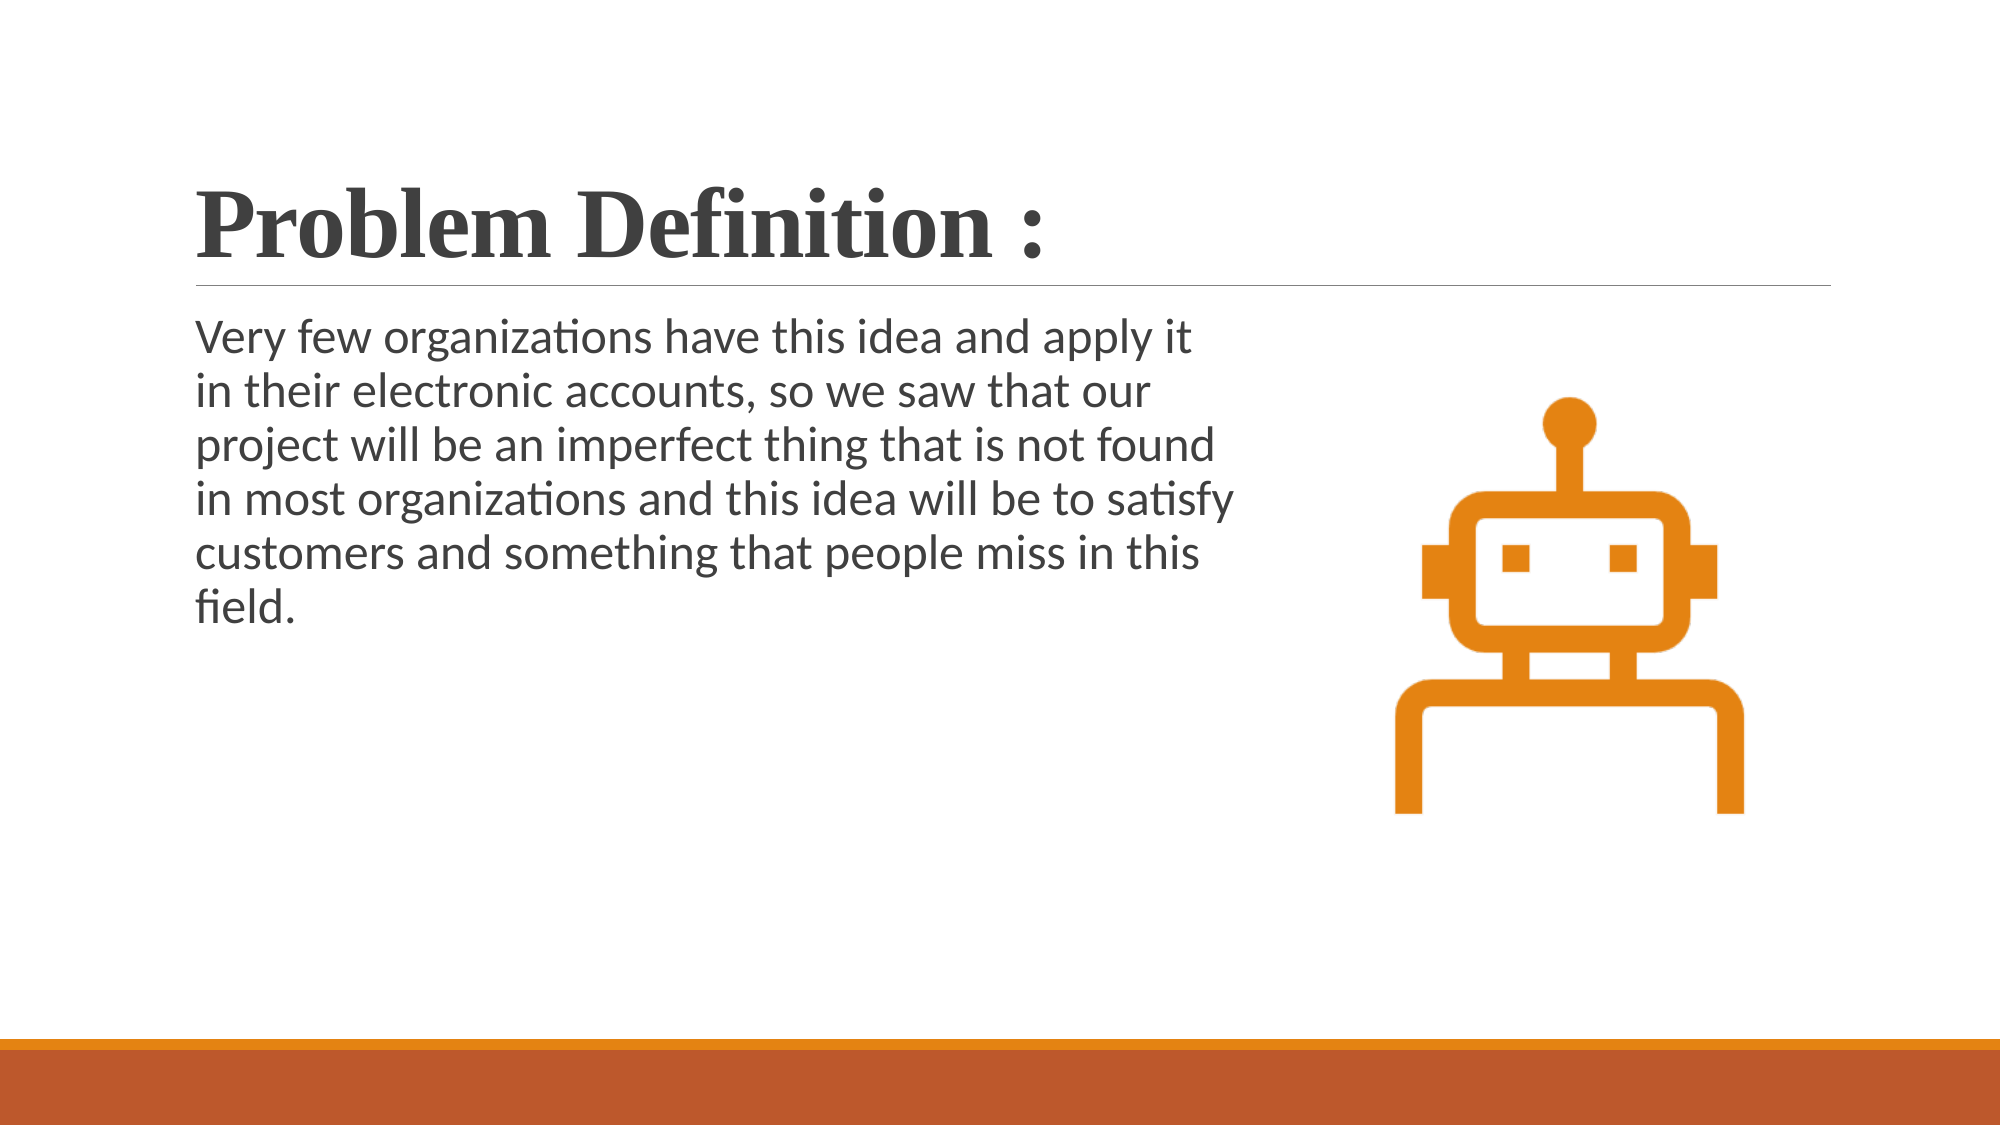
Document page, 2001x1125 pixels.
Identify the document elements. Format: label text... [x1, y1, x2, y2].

picture [1315, 341, 1831, 857]
list Very few organizations have this idea and apply it in their electronic accounts, so we saw that our project will be an imperfect thing that is not found in most organizations and this idea will be to satisfy customers and something that people miss in this field. [180, 302, 1239, 963]
title Problem Definition : [180, 47, 1830, 285]
